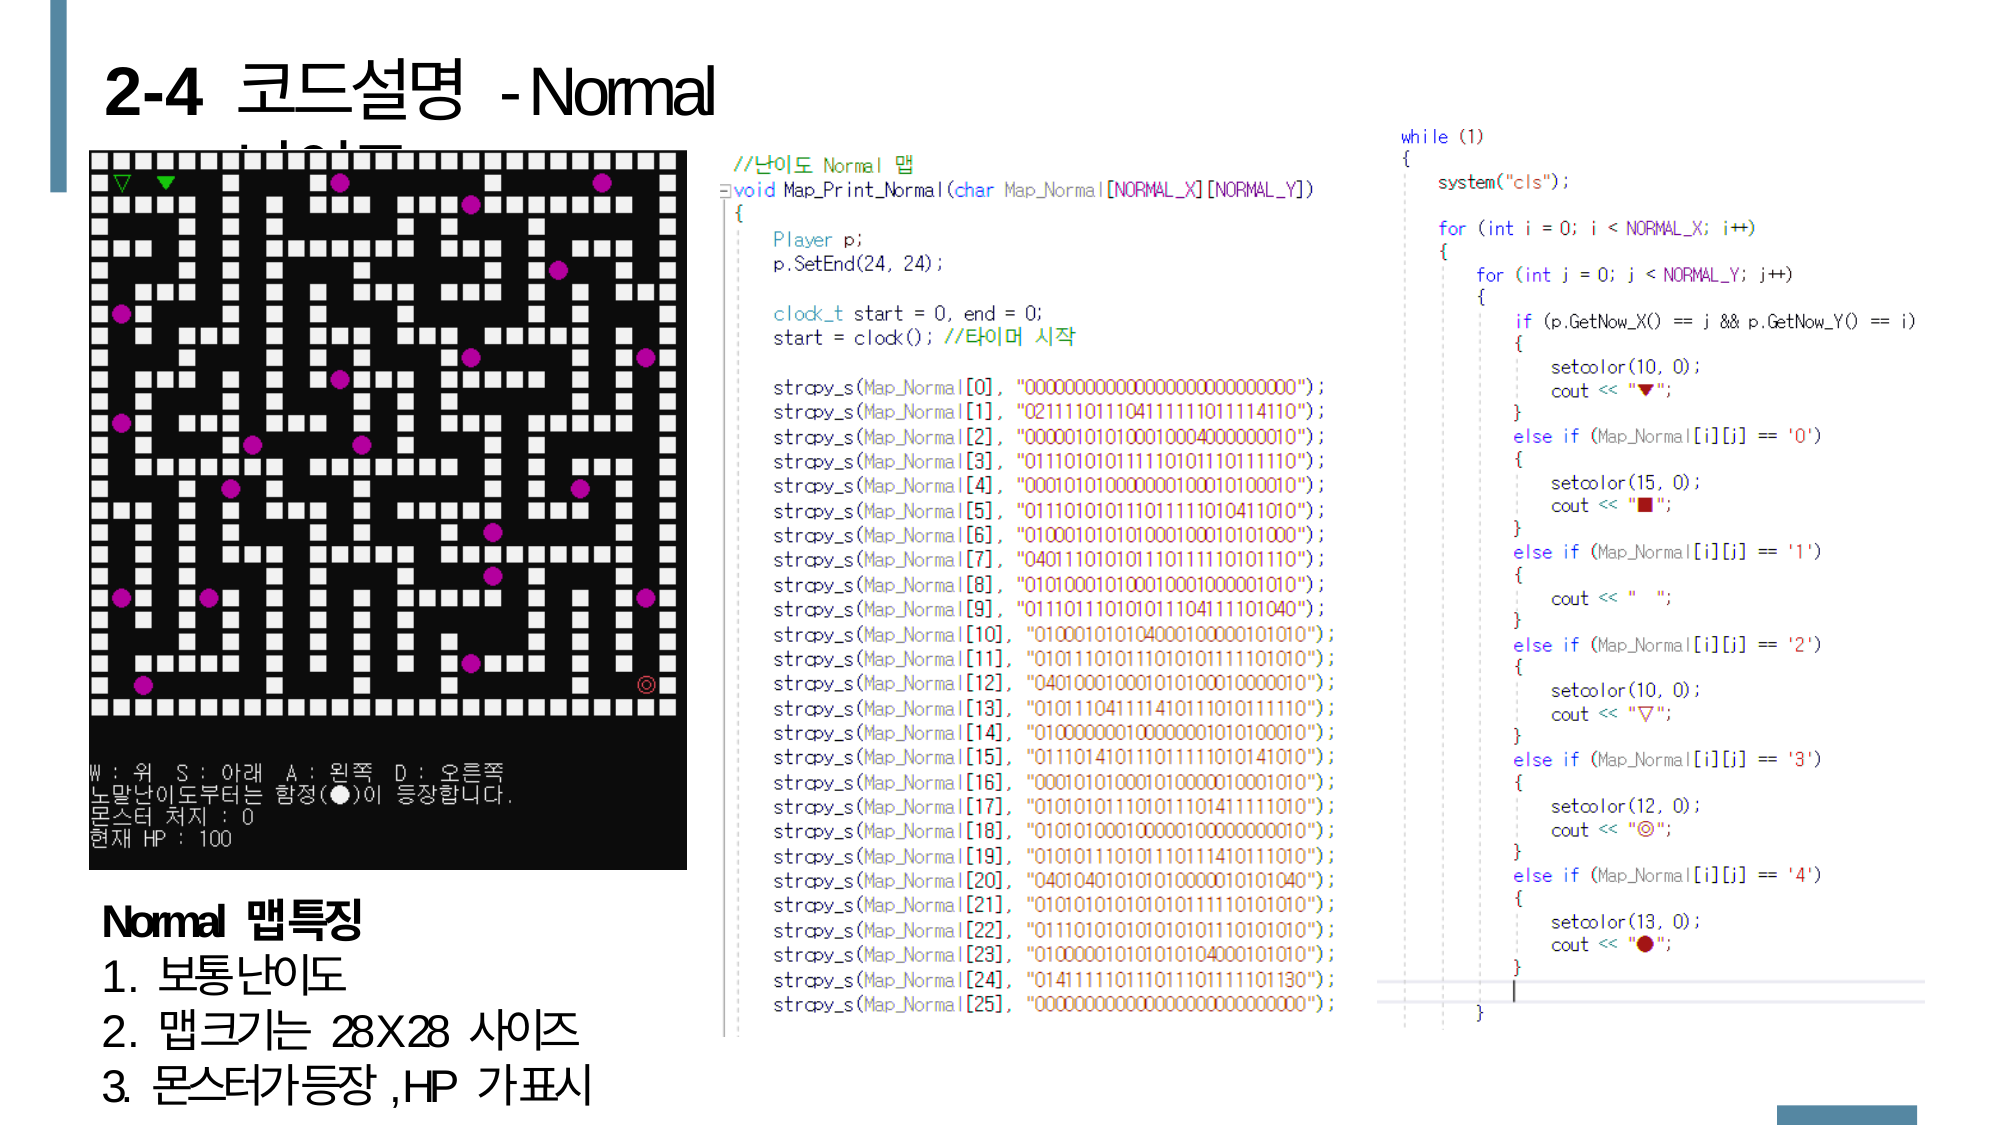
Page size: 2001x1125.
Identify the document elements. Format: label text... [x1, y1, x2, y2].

picture [720, 155, 1362, 1037]
text_box Normal 맵 특징 1 . 보통 난이도 2 . 맵 크기는 28 X 28 사이즈 3. 몬스터가 등장, HP 가 표시 [86, 884, 794, 1120]
text_box [49, 0, 68, 193]
text_box [1776, 1104, 1918, 1125]
text_box 코드설명 - Normal 난이도 [220, 39, 928, 219]
picture [89, 149, 687, 870]
picture [1377, 129, 1925, 1030]
text_box 2-4 [90, 39, 220, 137]
